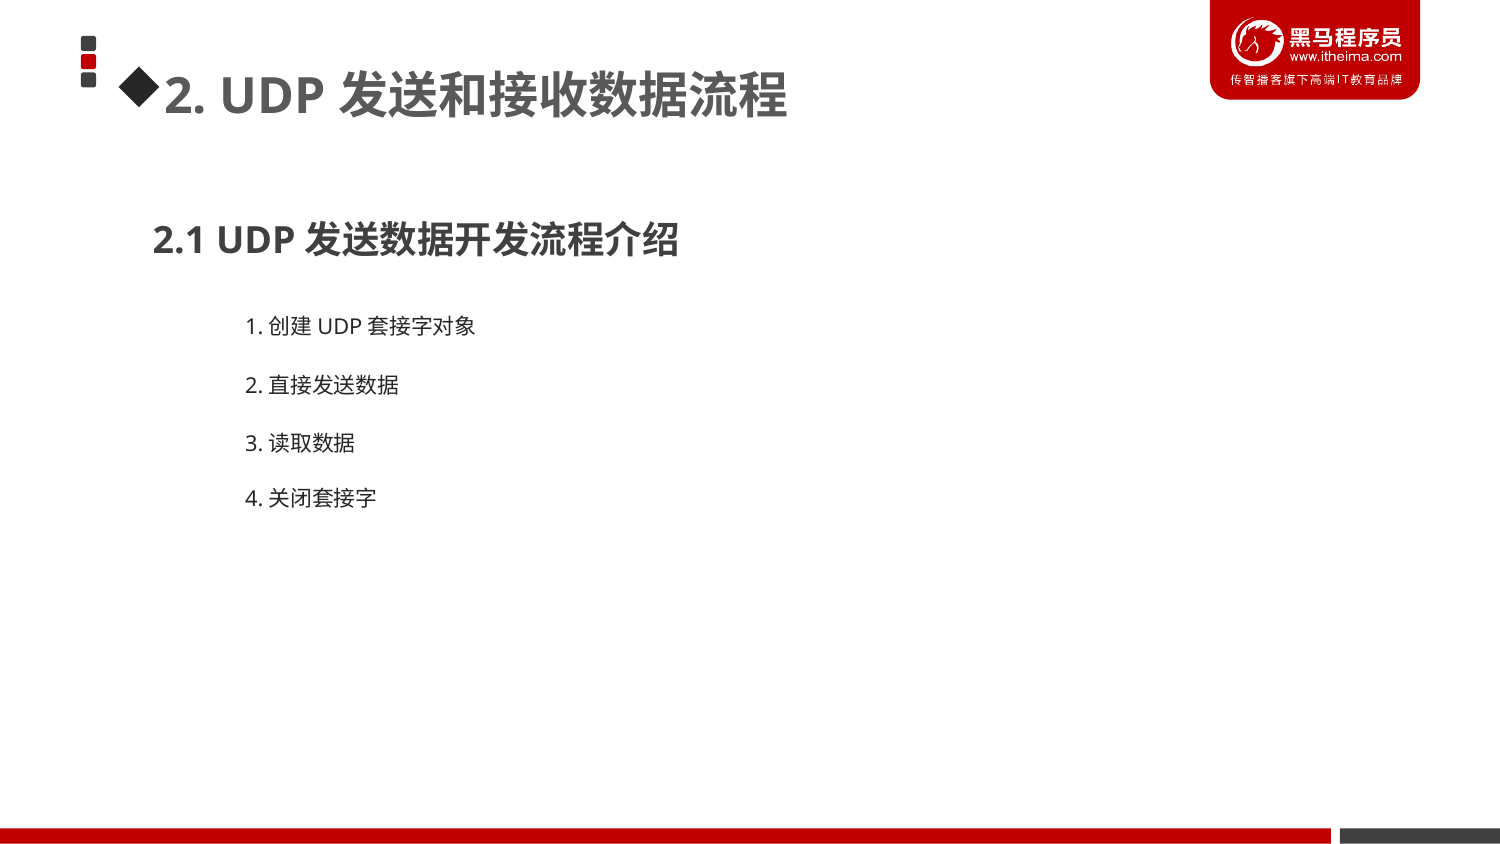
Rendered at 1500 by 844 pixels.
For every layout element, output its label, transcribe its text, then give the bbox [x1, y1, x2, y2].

text_box 1.创建UDP套接字对象 [230, 291, 597, 346]
text_box 4.关闭套接字 [230, 463, 538, 518]
picture [1212, 8, 1421, 94]
text_box 3.读取数据 [230, 408, 538, 463]
text_box 2. UDP发送和接收数据流程 [103, 0, 987, 130]
text_box 2.直接发送数据 [230, 351, 609, 406]
text_box 2.1 UDP发送数据开发流程介绍 [138, 185, 904, 268]
